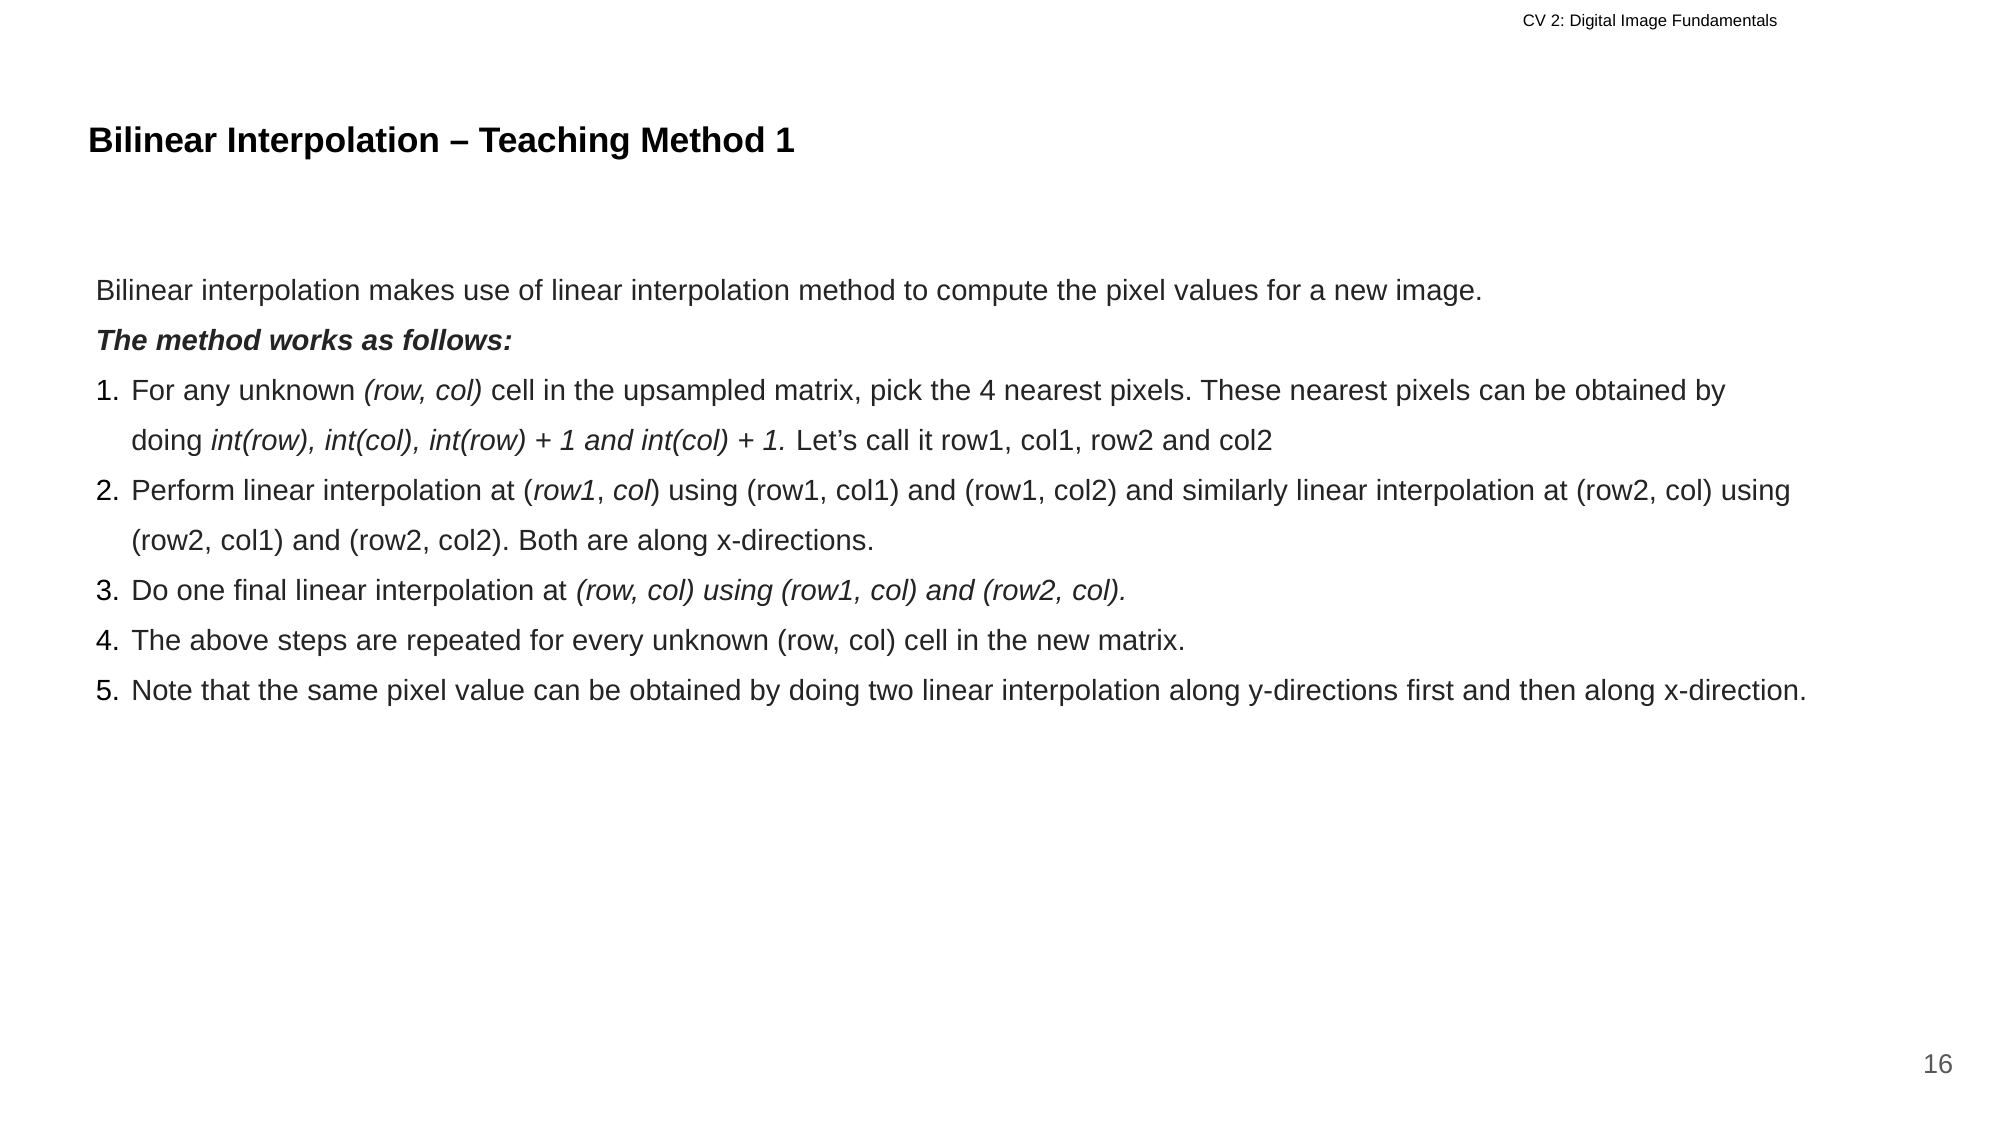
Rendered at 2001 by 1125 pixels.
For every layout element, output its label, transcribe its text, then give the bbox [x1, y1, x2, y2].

slide_number 16 [1853, 1019, 1974, 1106]
text_box Bilinear interpolation makes use of linear interpolation method to compute the pixel values for a new image. The method works as follows: For any unknown (row, col) cell in the upsampled matrix, pick the 4 nearest pixels. These nearest pixels can be obtained by doing int(row), int(col), int(row) + 1 and int(col) + 1. Let’s call it row1, col1, row2 and col2 Perform linear interpolation at (row1, col) using (row1, col1) and (row1, col2) and similarly linear interpolation at (row2, col) using (row2, col1) and (row2, col2). Both are along x-directions. Do one final linear interpolation at (row, col) using (row1, col) and (row2, col). The above steps are repeated for every unknown (row, col) cell in the new matrix. Note that the same pixel value can be obtained by doing two linear interpolation along y-directions first and then along x-direction. [81, 248, 1833, 714]
title Bilinear Interpolation – Teaching Method 1 [68, 97, 1932, 223]
